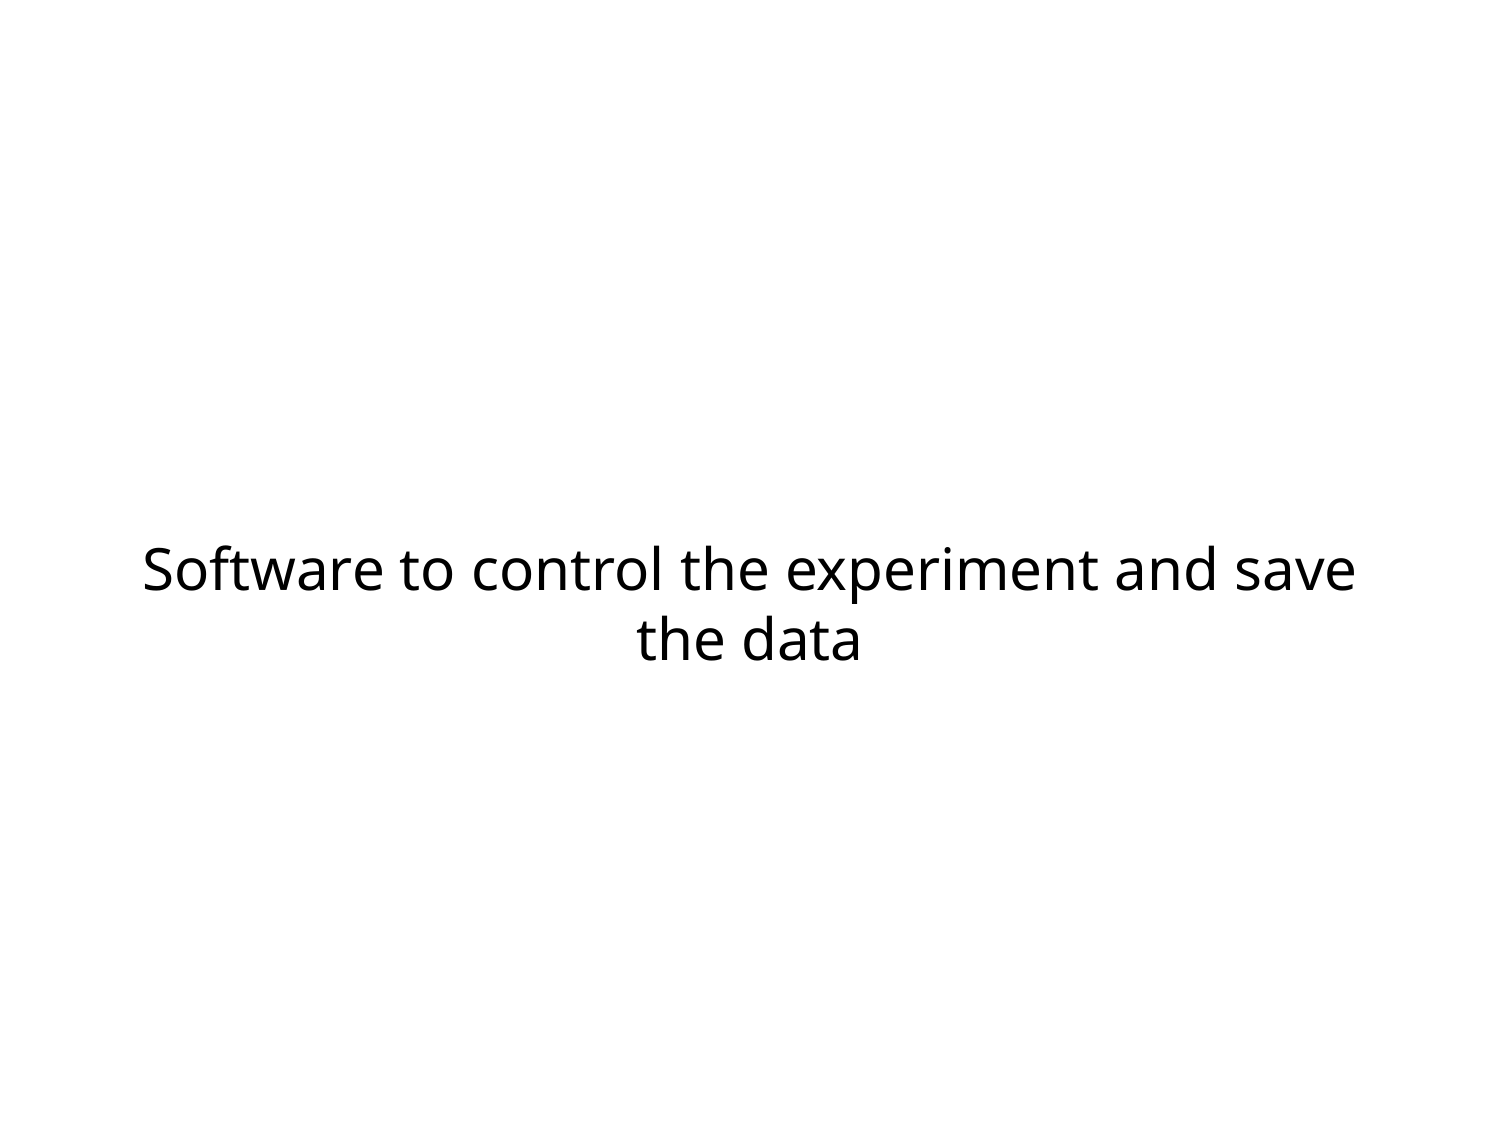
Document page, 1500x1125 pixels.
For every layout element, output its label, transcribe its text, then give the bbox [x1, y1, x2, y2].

text_box Software to control the experiment and save the data [99, 524, 1400, 611]
